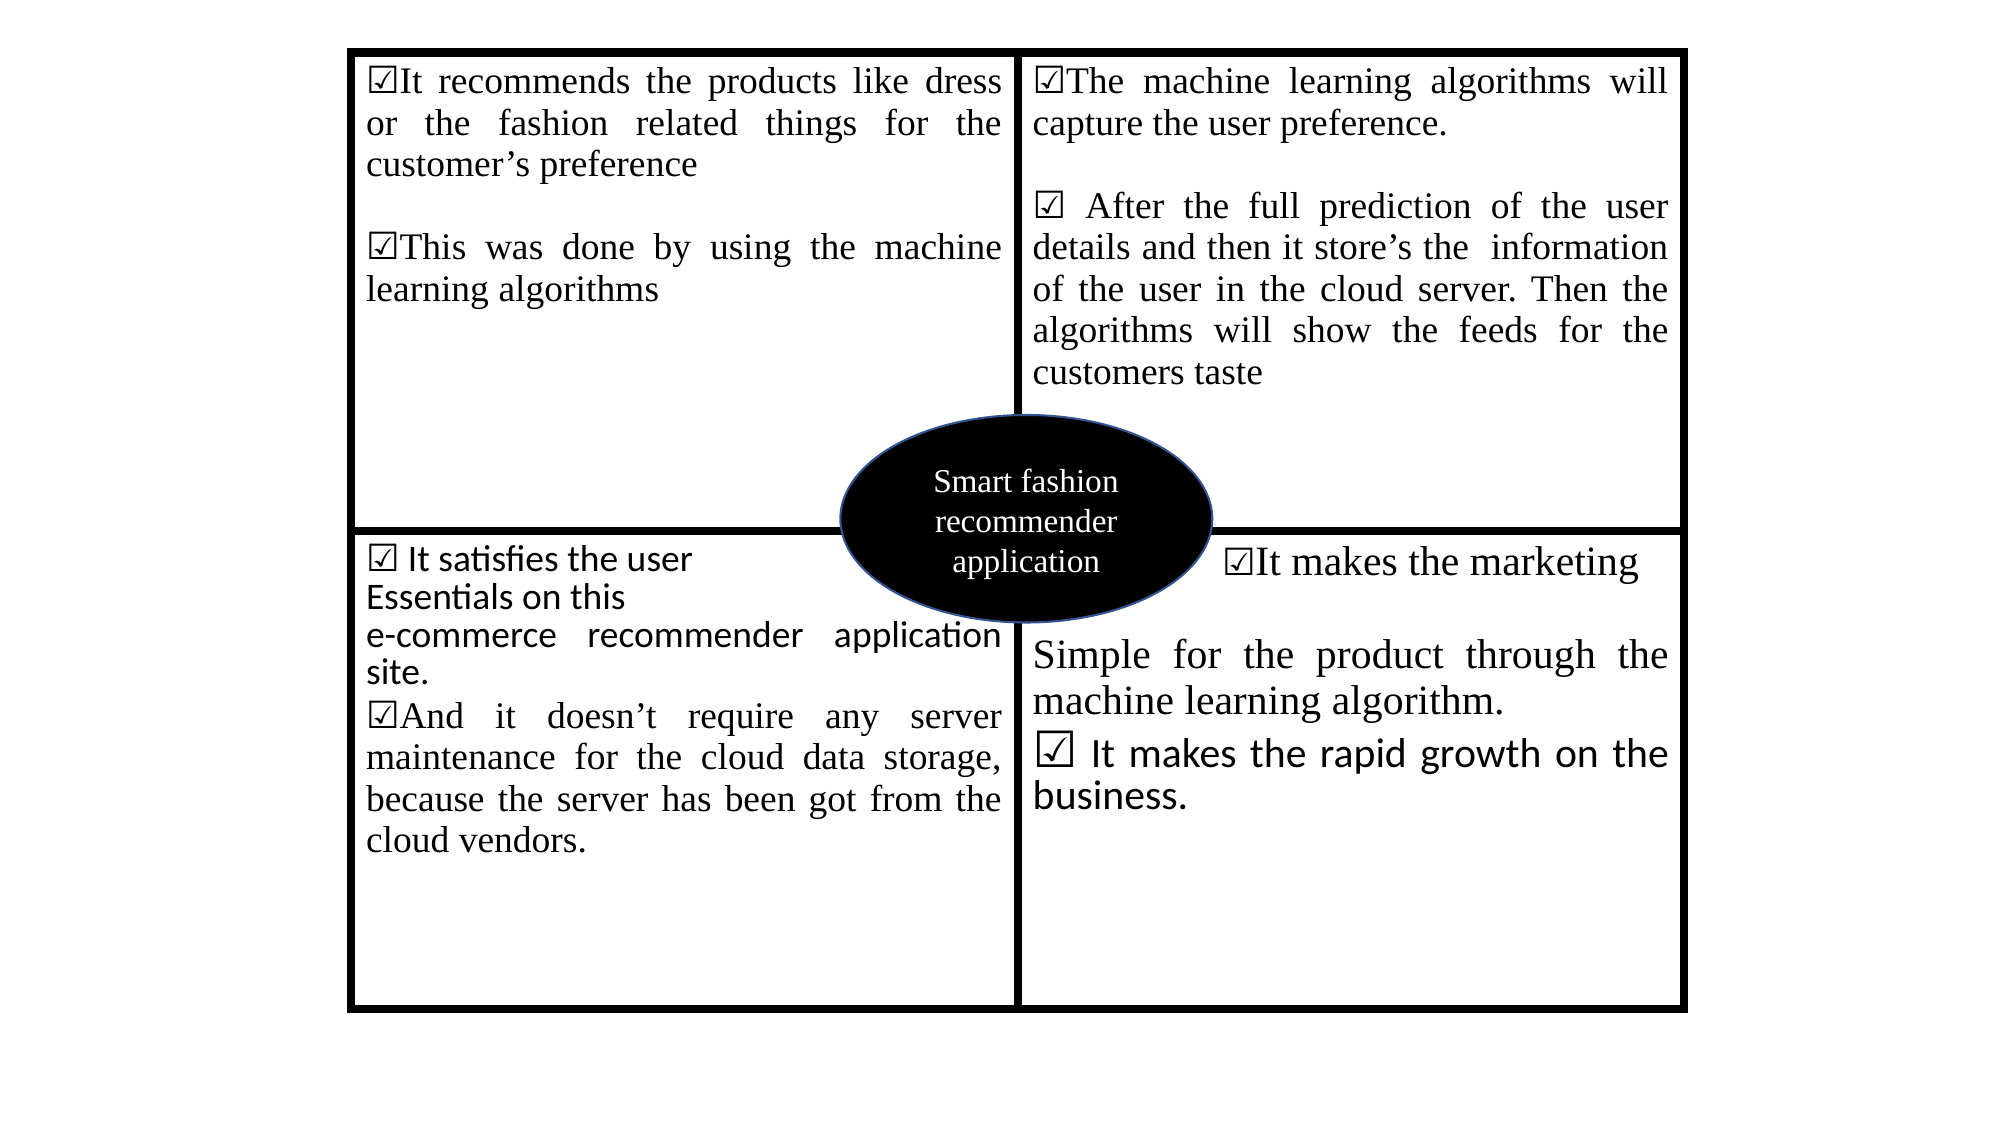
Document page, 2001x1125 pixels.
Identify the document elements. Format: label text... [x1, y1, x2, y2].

table_header ☑️It recommends the products like dress or the fashion related things for the customer’s preference ☑️This was done by using the machine learning algorithms [355, 57, 1014, 527]
table_cell ☑️It makes the marketing Simple for the product through the machine learning algorithm. ☑️ It makes the rapid growth on the business. [1022, 535, 1680, 1005]
text_box Smart fashion recommender application [839, 413, 1214, 624]
table_cell ☑️ It satisfies the user Essentials on this e-commerce recommender application site. ☑️And it doesn’t require any server maintenance for the cloud data storage, because the server has been got from the cloud vendors. [355, 535, 1014, 1005]
table_header ☑️The machine learning algorithms will capture the user preference. ☑️ After the full prediction of the user details and then it store’s the information of the user in the cloud server. Then the algorithms will show the feeds for the customers taste [1022, 57, 1680, 527]
